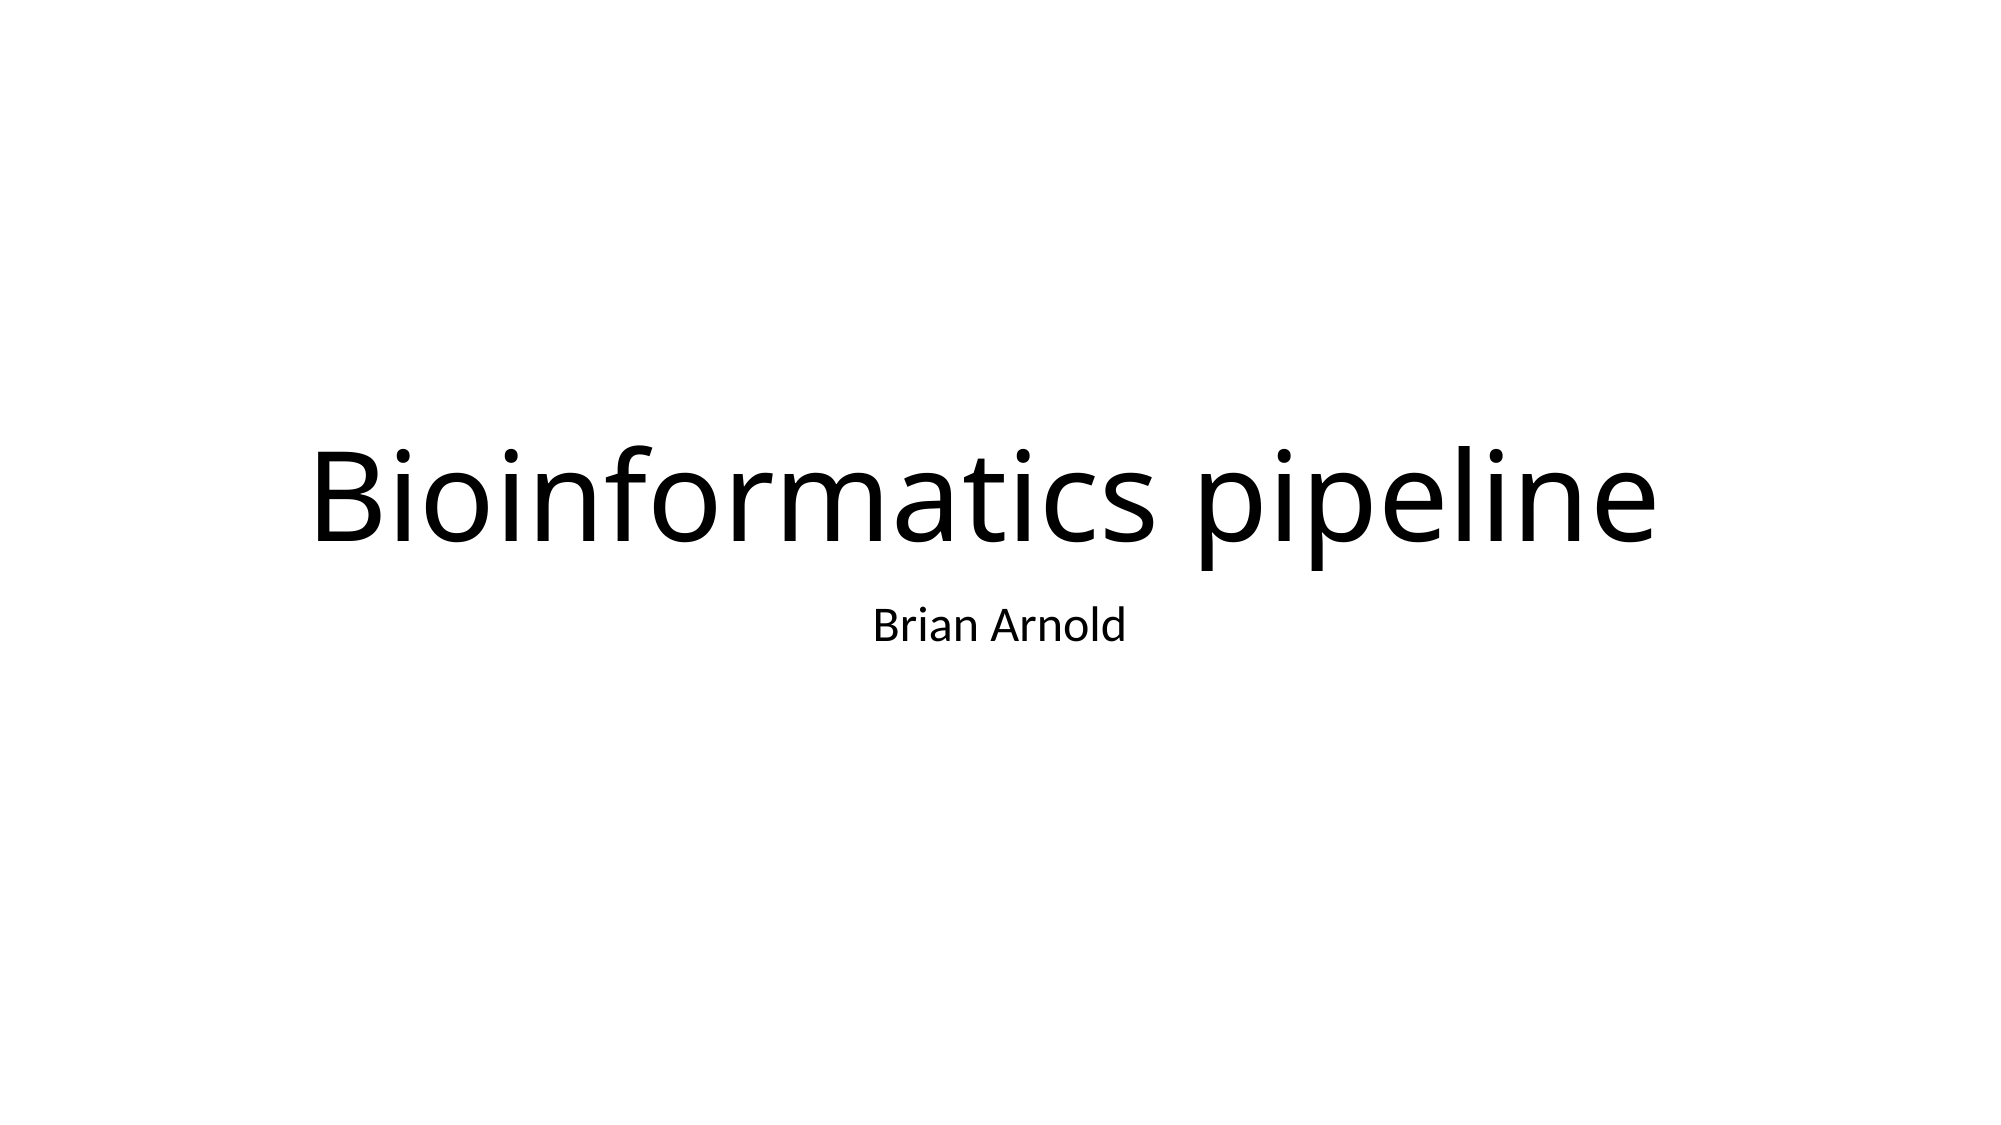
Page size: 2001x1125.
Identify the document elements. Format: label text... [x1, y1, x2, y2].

subtitle Brian Arnold [249, 590, 1750, 863]
title Bioinformatics pipeline [249, 184, 1750, 576]
